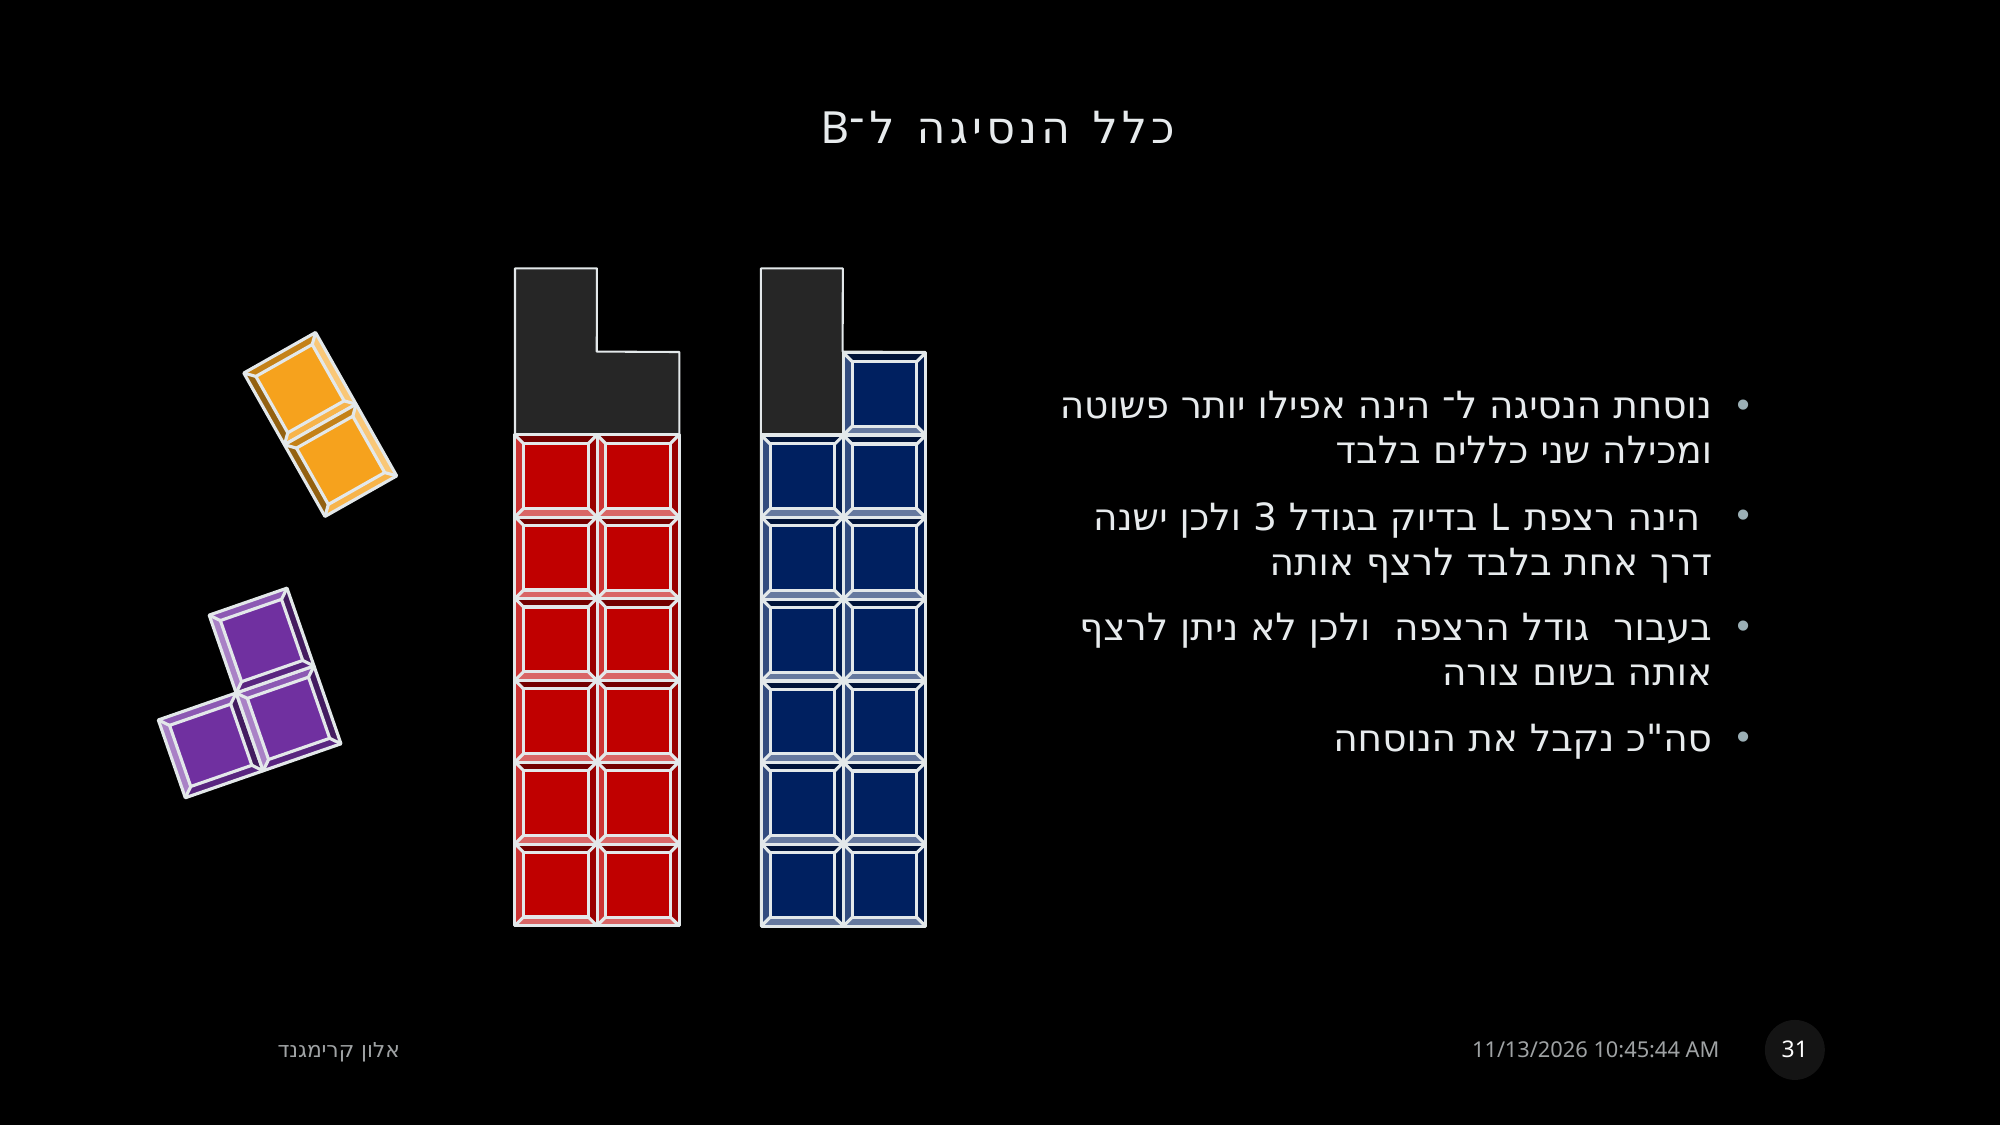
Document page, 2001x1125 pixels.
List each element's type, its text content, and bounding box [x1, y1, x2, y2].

text_box [513, 267, 681, 927]
text_box [598, 845, 680, 927]
text_box [513, 762, 598, 845]
text_box [760, 518, 845, 600]
text_box [760, 764, 845, 846]
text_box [153, 610, 319, 776]
text_box [759, 267, 927, 926]
text_box [845, 846, 927, 927]
text_box [598, 763, 680, 845]
text_box [513, 517, 598, 600]
slide_number 23 אוגוסט, 2022 [1283, 1023, 1735, 1077]
text_box [845, 436, 927, 519]
text_box [513, 682, 598, 764]
text_box [597, 433, 680, 518]
text_box [513, 600, 598, 682]
text_box [845, 600, 927, 682]
text_box [842, 351, 927, 436]
text_box [845, 682, 927, 764]
text_box [598, 600, 680, 682]
text_box [513, 433, 598, 518]
text_box [760, 600, 845, 682]
text_box [760, 682, 845, 764]
text_box [513, 844, 598, 927]
text_box [845, 519, 927, 600]
text_box [760, 845, 845, 927]
slide_number 31 [1764, 1019, 1825, 1080]
title כלל הנסיגה ל־B [261, 73, 1739, 186]
text_box [598, 518, 680, 600]
text_box [598, 682, 680, 764]
footer אלון קרימגנד [262, 1023, 1231, 1076]
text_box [279, 342, 362, 507]
text_box [760, 434, 845, 519]
text_box [845, 764, 927, 846]
